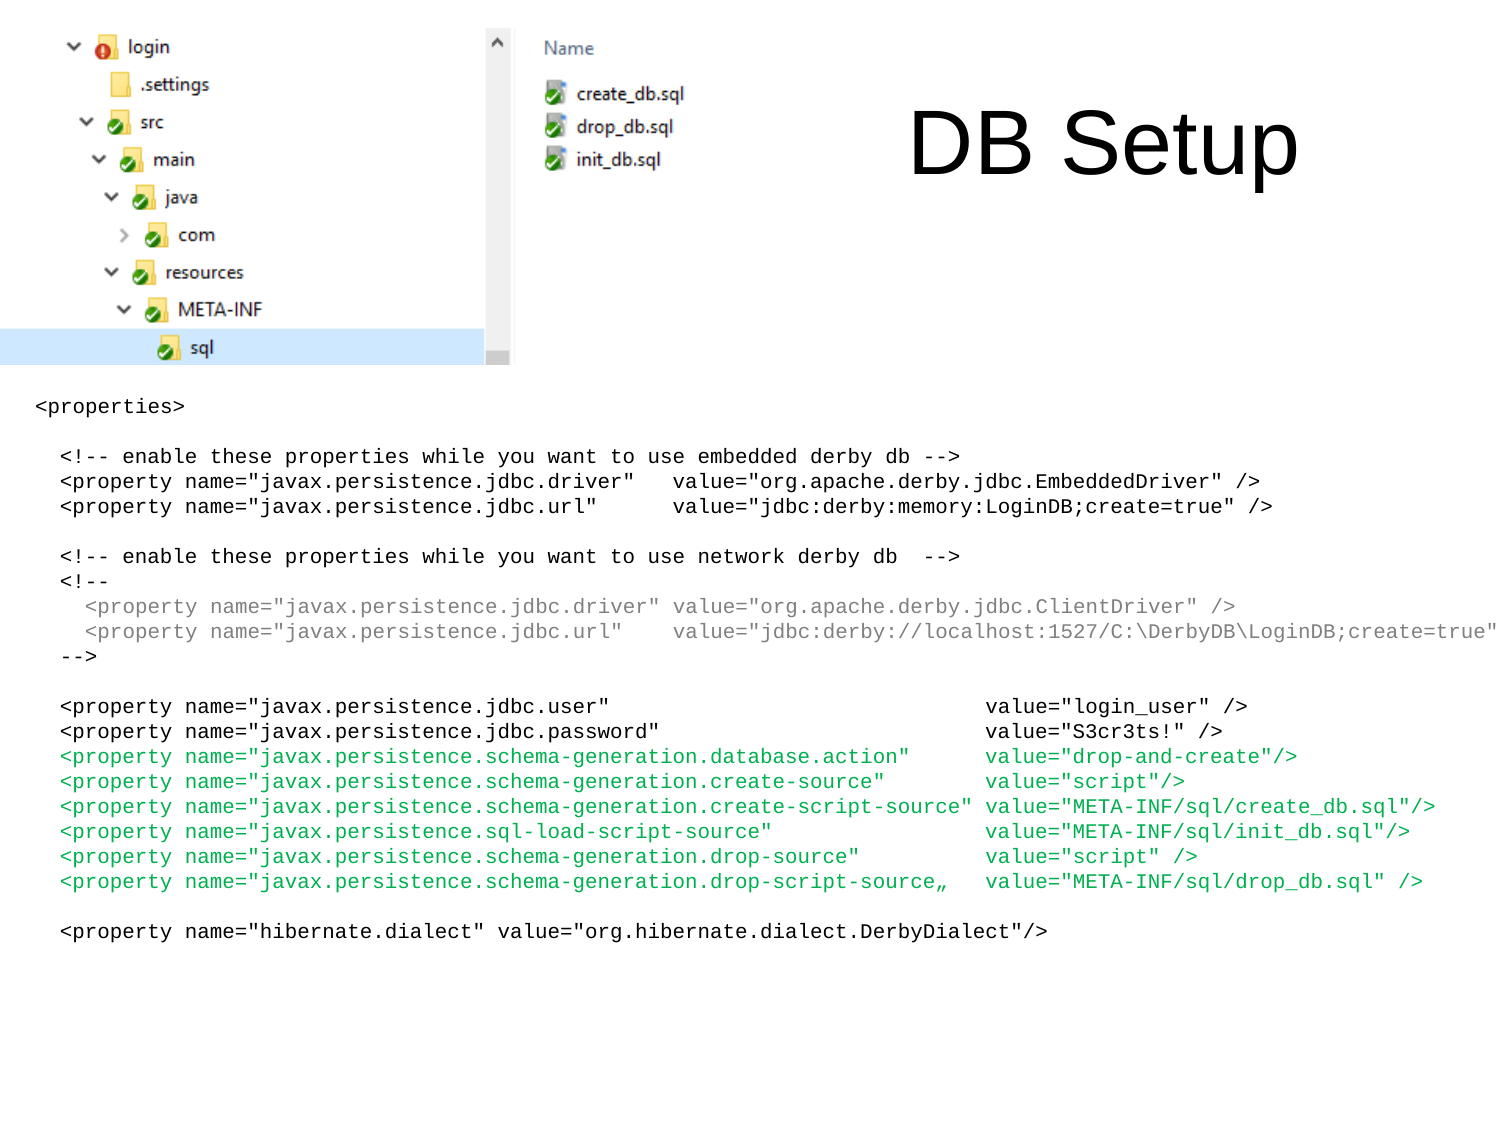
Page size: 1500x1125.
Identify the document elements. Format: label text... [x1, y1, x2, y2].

title DB Setup [750, 50, 1459, 225]
text_box <properties> <!-- enable these properties while you want to use embedded derby db --> <property name="javax.persistence.jdbc.driver" value="org.apache.derby.jdbc.EmbeddedDriver" /> <property name="javax.persistence.jdbc.url" value="jdbc:derby:memory:LoginDB;create=true" /> <!-- enable these properties while you want to use network derby db --> <!-- <property name="javax.persistence.jdbc.driver" value="org.apache.derby.jdbc.ClientDriver" /> <property name="javax.persistence.jdbc.url" value="jdbc:derby://localhost:1527/C:\DerbyDB\LoginDB;create=true" /> --> <property name="javax.persistence.jdbc.user" value="login_user" /> <property name="javax.persistence.jdbc.password" value="S3cr3ts!" /> <property name="javax.persistence.schema-generation.database.action" value="drop-and-create"/> <property name="javax.persistence.schema-generation.create-source" value="script"/> <property name="javax.persistence.schema-generation.create-script-source" value="META-INF/sql/create_db.sql"/> <property name="javax.persistence.sql-load-script-source" value="META-INF/sql/init_db.sql"/> <property name="javax.persistence.schema-generation.drop-source" value="script" /> <property name="javax.persistence.schema-generation.drop-script-source„ value="META-INF/sql/drop_db.sql" /> <property name="hibernate.dialect" value="org.hibernate.dialect.DerbyDialect"/> [20, 385, 1500, 950]
picture [0, 18, 723, 365]
